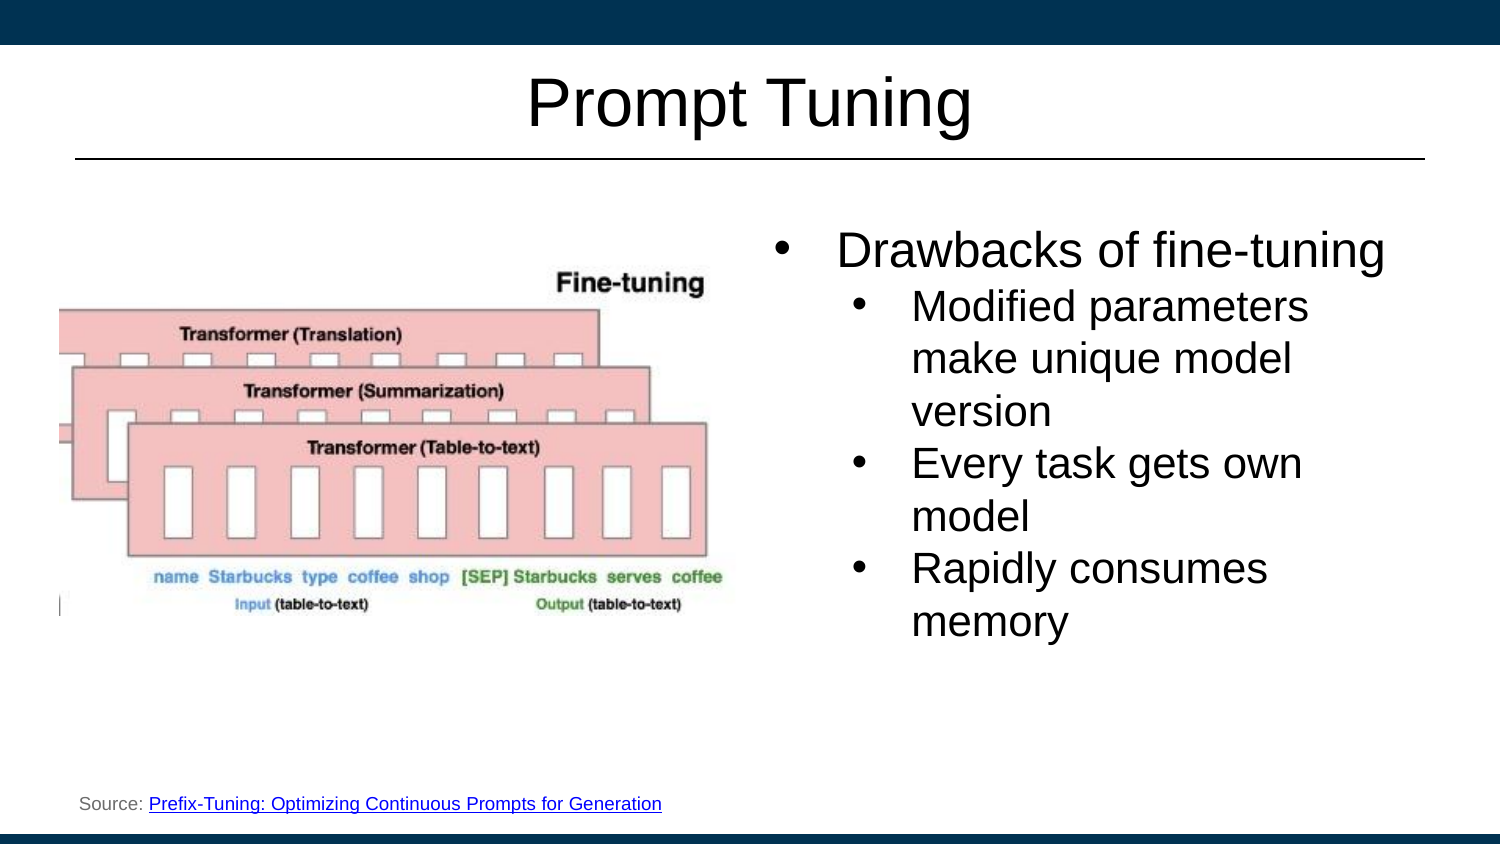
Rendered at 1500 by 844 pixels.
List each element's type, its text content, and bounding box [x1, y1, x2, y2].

picture [59, 227, 743, 616]
title Prompt Tuning [75, 28, 1425, 169]
text_box Source: Prefix-Tuning: Optimizing Continuous Prompts for Generation [67, 784, 818, 820]
list Drawbacks of fine-tuning Modified parameters make unique model version Every task gets own model Rapidly consumes memory [750, 211, 1413, 769]
